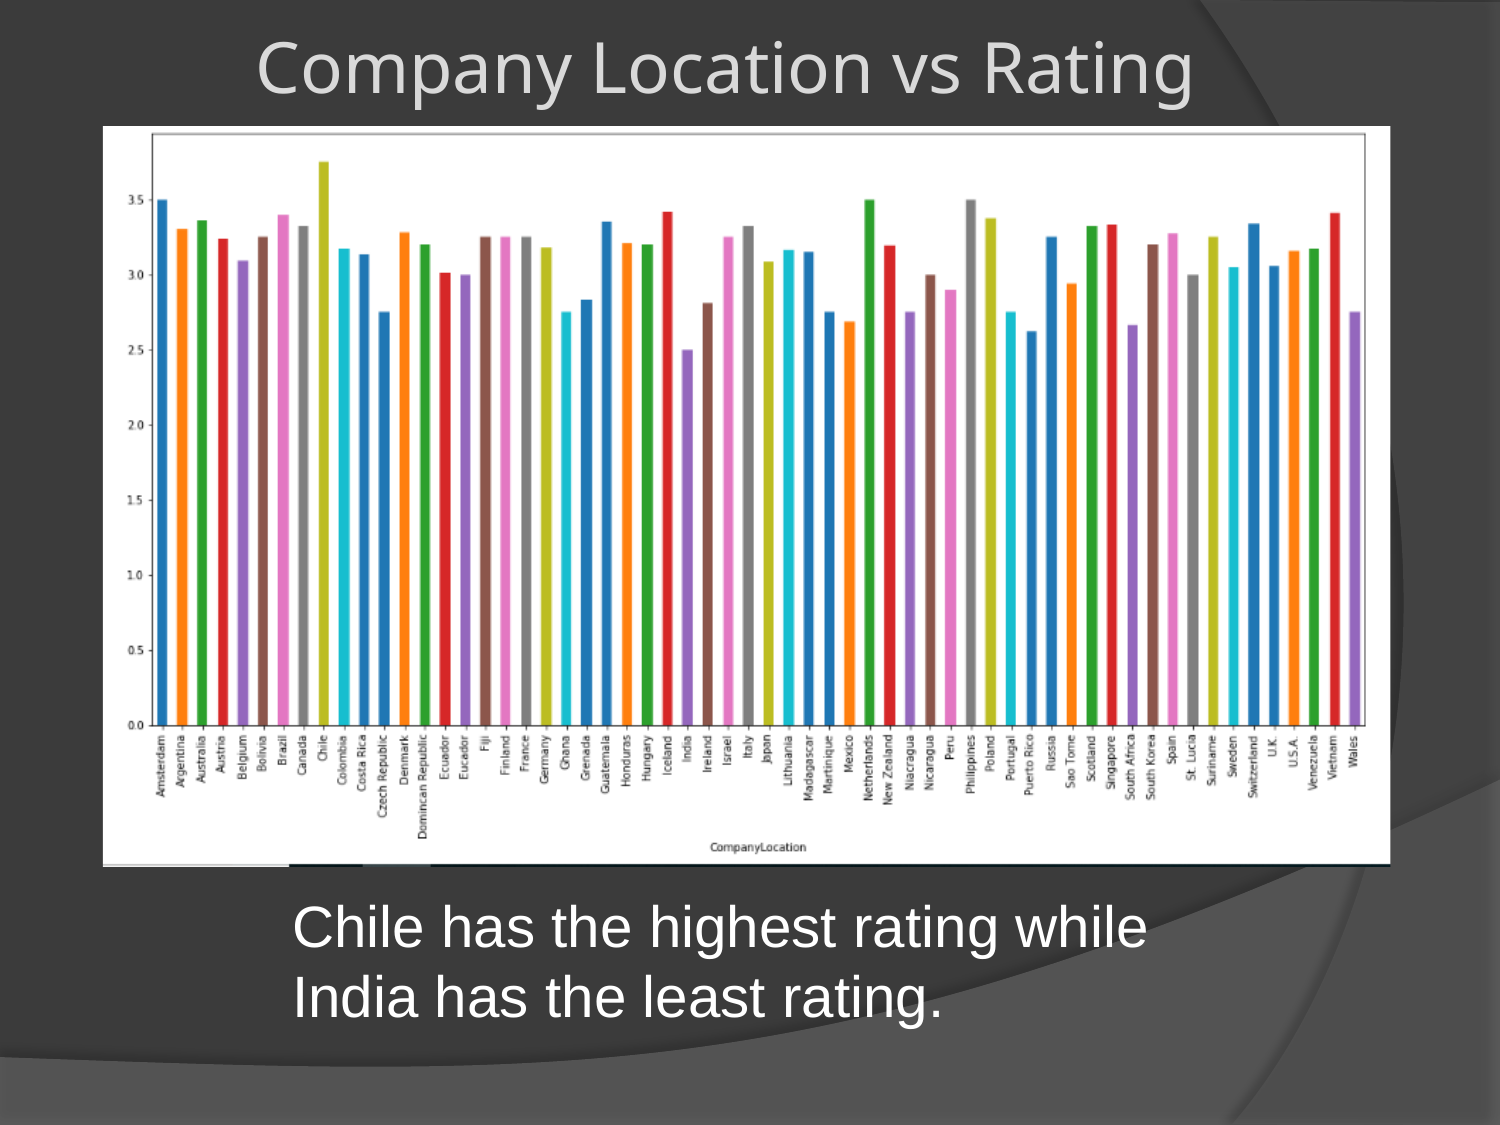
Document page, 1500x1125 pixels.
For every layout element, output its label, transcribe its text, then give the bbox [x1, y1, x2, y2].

picture [102, 126, 1391, 867]
text_box Chile has the highest rating while India has the least rating. [277, 881, 1258, 1037]
title Company Location vs Rating [113, 0, 1339, 116]
